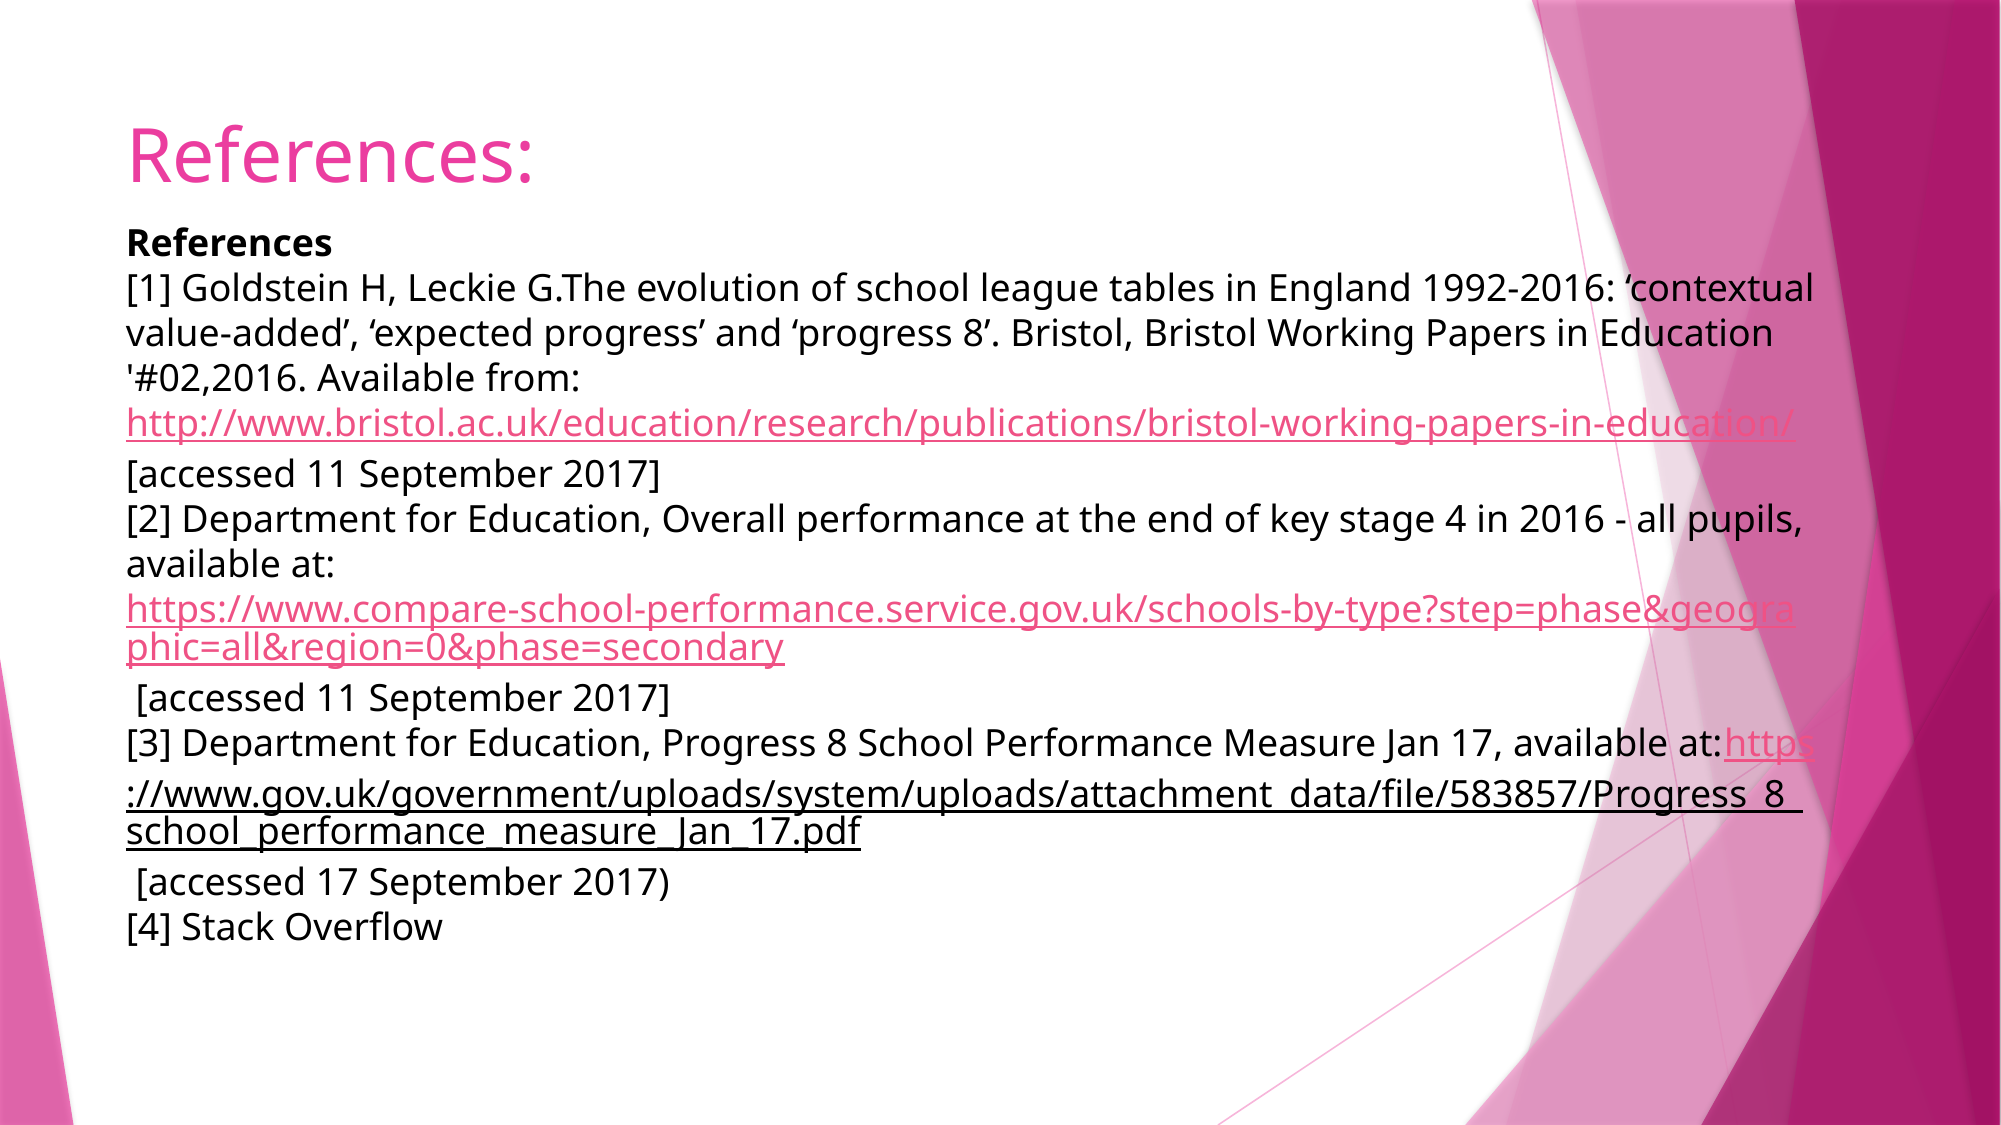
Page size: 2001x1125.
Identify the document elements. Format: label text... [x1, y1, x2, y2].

text_box References [1] Goldstein H, Leckie G.The evolution of school league tables in England 1992-2016: ‘contextual value-added’, ‘expected progress’ and ‘progress 8’. Bristol, Bristol Working Papers in Education '#02,2016. Available from: http://www.bristol.ac.uk/education/research/publications/bristol-working-papers-in-education/[accessed 11 September 2017] [2] Department for Education, Overall performance at the end of key stage 4 in 2016 - all pupils, available at: https://www.compare-school-performance.service.gov.uk/schools-by-type?step=phase&geographic=all&region=0&phase=secondary [accessed 11 September 2017] [3] Department for Education, Progress 8 School Performance Measure Jan 17, available at:https://www.gov.uk/government/uploads/system/uploads/attachment_data/file/583857/Progress_8_school_performance_measure_Jan_17.pdf [accessed 17 September 2017) [4] Stack Overflow [111, 211, 1831, 881]
title References: [111, 99, 1522, 211]
